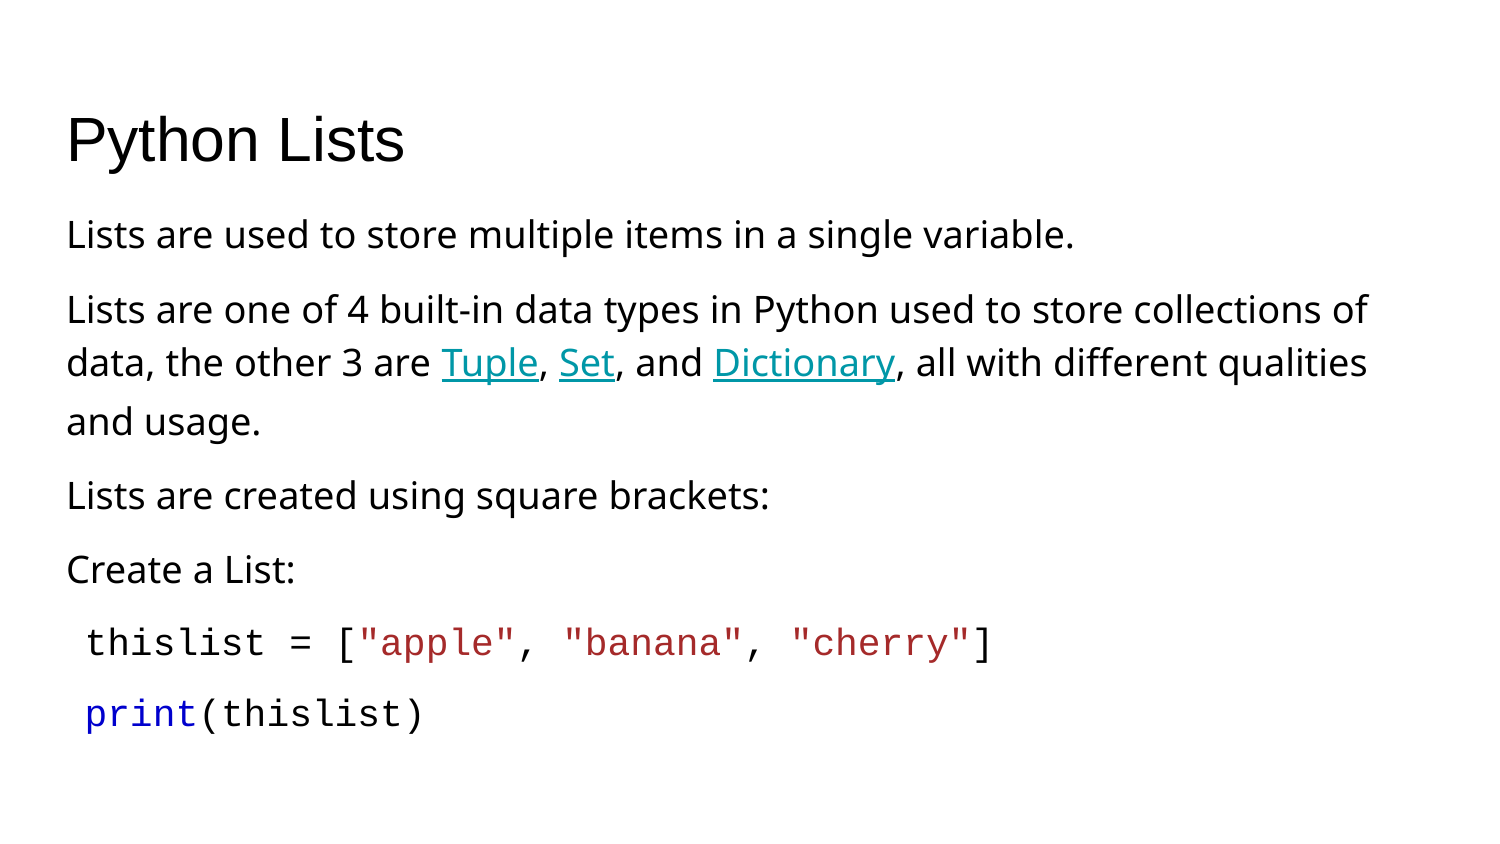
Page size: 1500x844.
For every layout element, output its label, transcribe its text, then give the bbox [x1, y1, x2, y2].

title Python Lists [51, 72, 1449, 167]
list Lists are used to store multiple items in a single variable. Lists are one of 4 built-in data types in Python used to store collections of data, the other 3 are Tuple, Set, and Dictionary, all with different qualities and usage. Lists are created using square brackets: Create a List: thislist = ["apple", "banana", "cherry"] print(thislist) [51, 189, 1449, 750]
